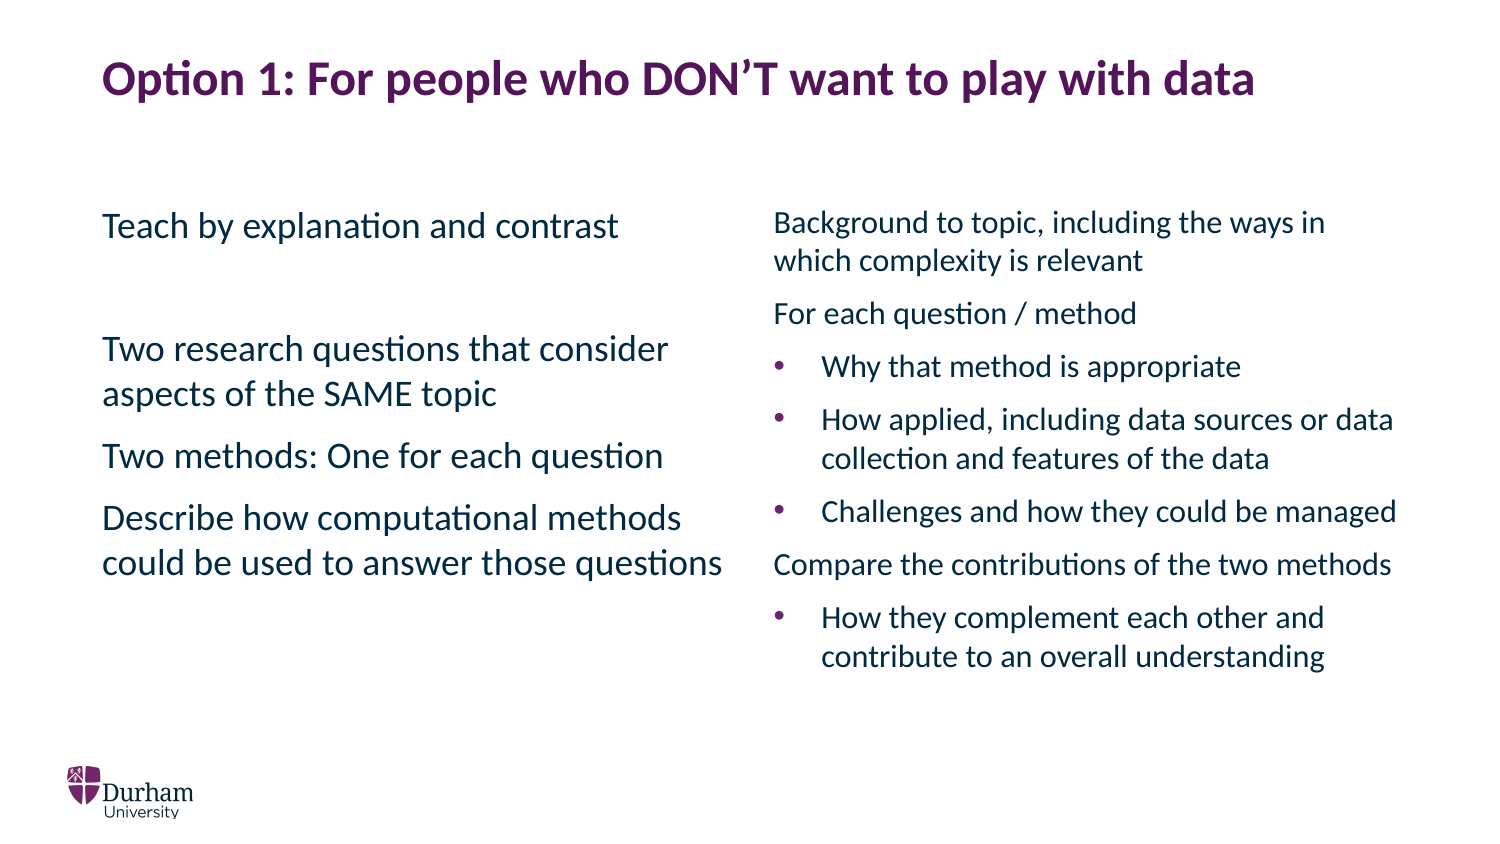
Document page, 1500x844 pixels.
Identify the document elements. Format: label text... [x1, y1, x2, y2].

list Background to topic, including the ways in which complexity is relevant For each question / method Why that method is appropriate How applied, including data sources or data collection and features of the data Challenges and how they could be managed Compare the contributions of the two methods How they complement each other and contribute to an overall understanding [773, 200, 1399, 679]
title Option 1: For people who DON’T want to play with data [101, 45, 1399, 187]
list Teach by explanation and contrast Two research questions that consider aspects of the SAME topic Two methods: One for each question Describe how computational methods could be used to answer those questions [101, 200, 727, 679]
